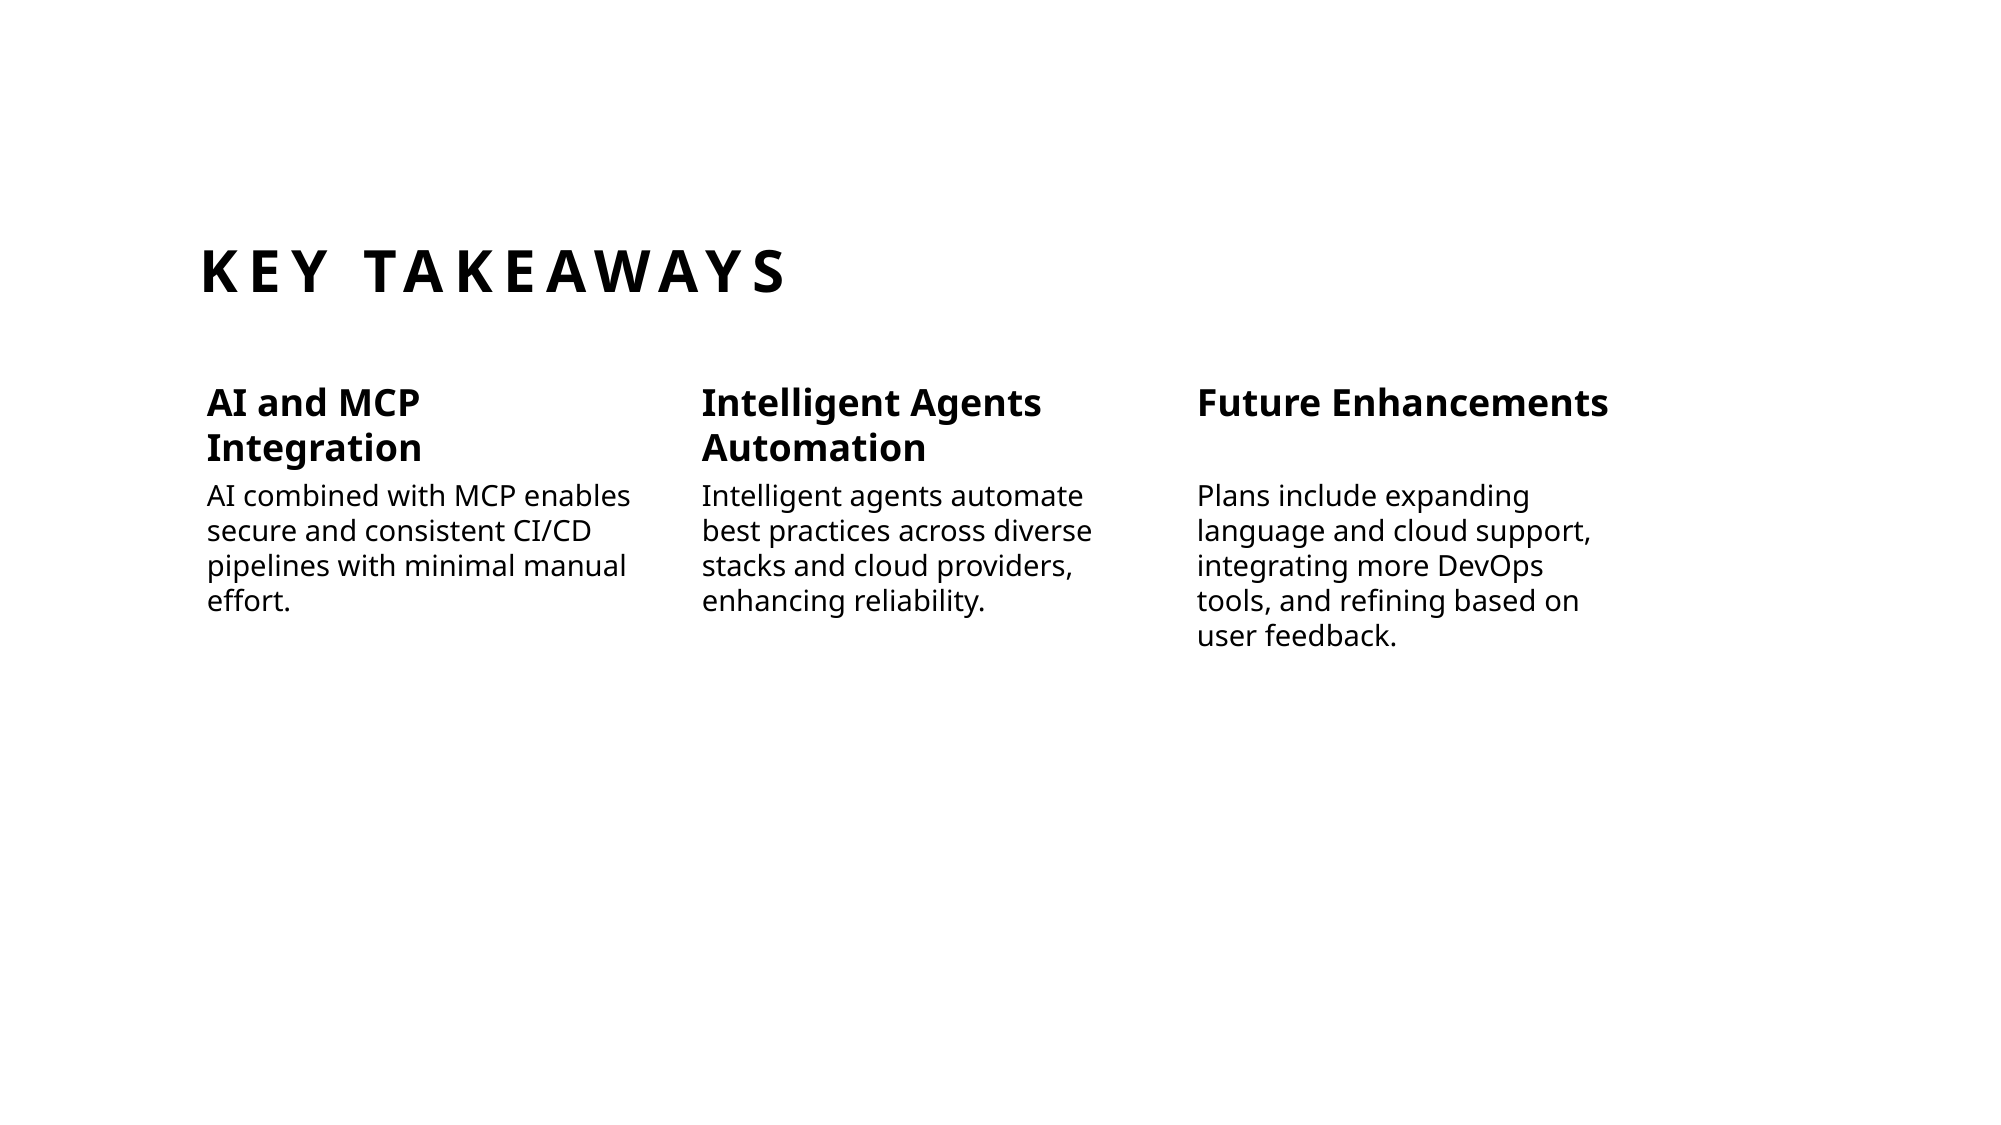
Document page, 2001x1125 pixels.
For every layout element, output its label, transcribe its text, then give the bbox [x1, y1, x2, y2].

title Key Takeaways [184, 171, 1625, 312]
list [183, 374, 1625, 1009]
